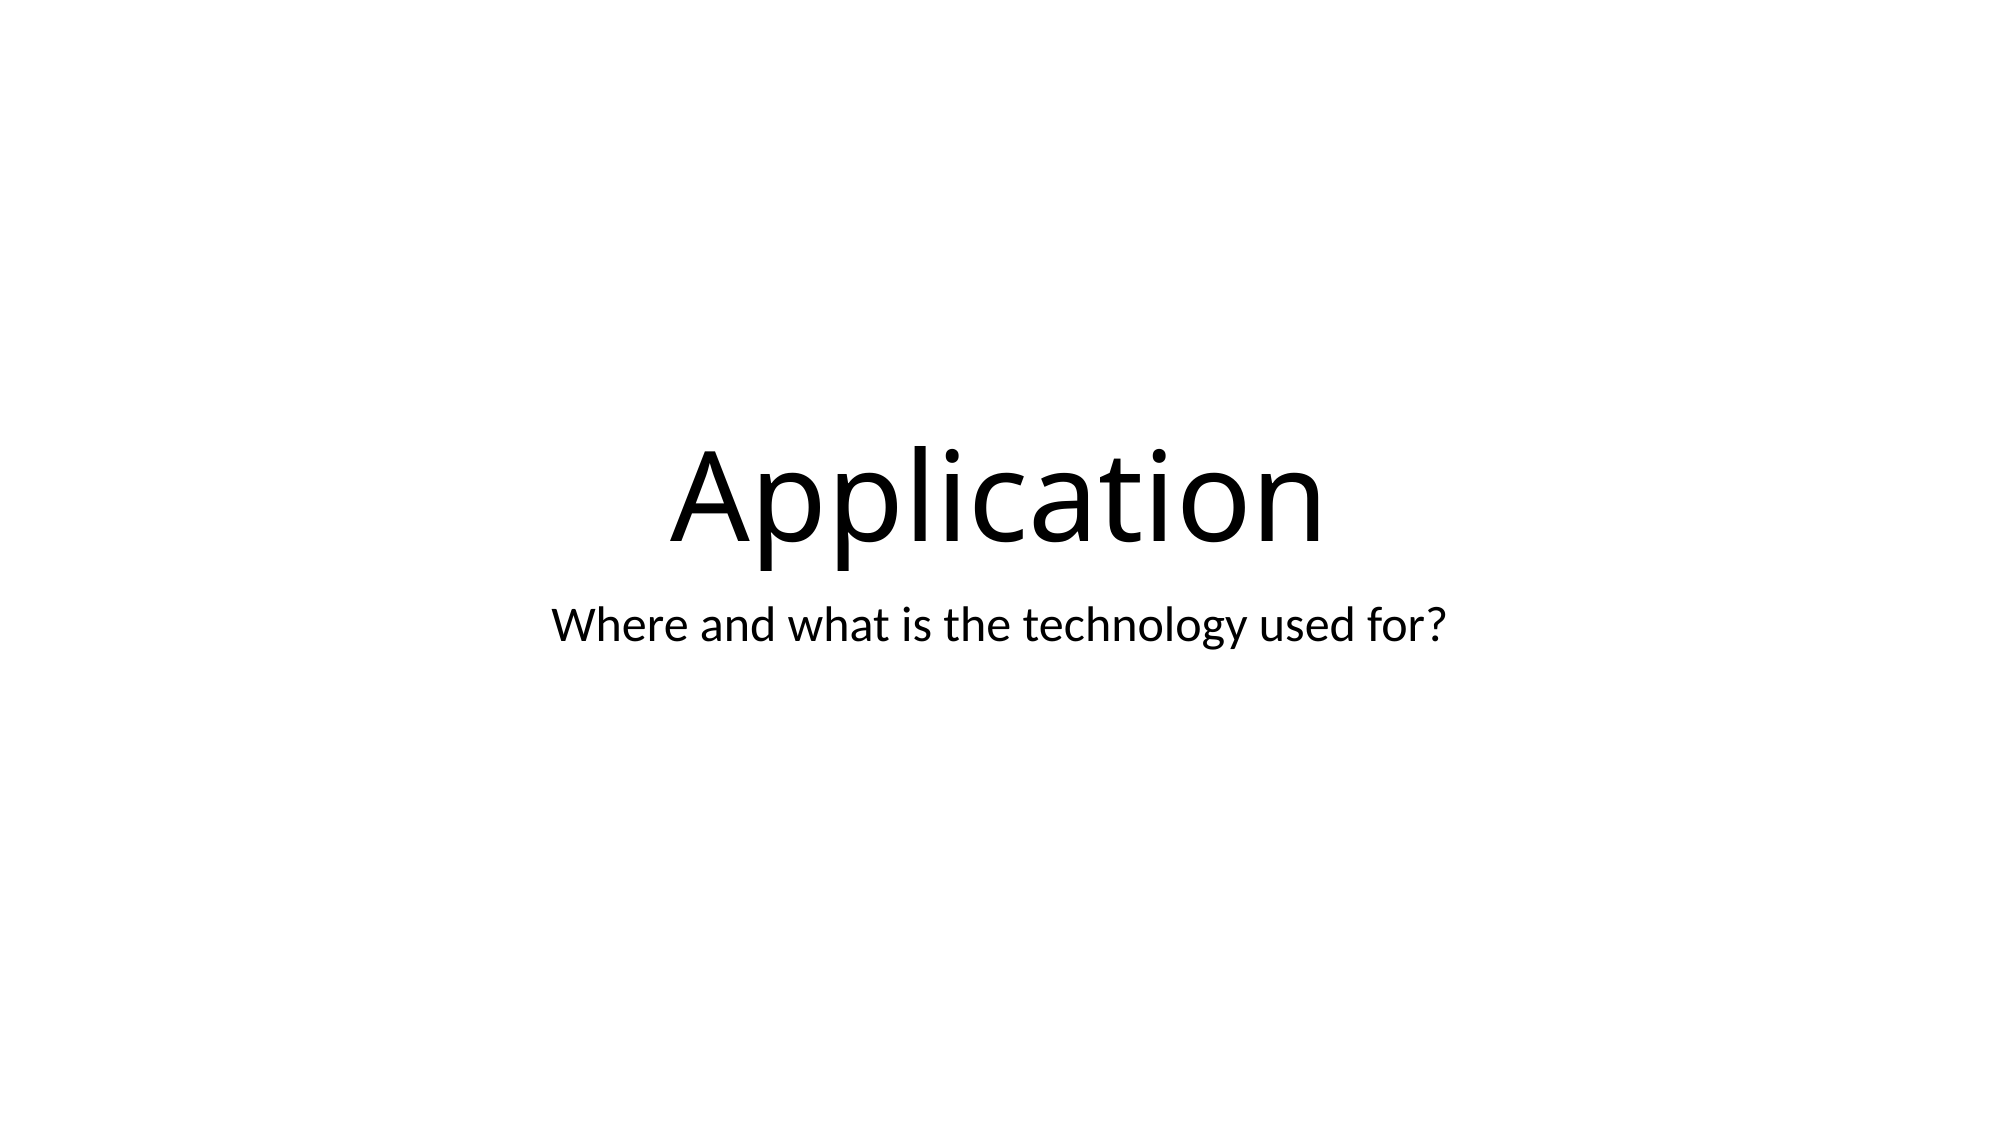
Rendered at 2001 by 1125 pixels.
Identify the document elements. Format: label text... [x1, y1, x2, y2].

title Application [249, 184, 1750, 576]
subtitle Where and what is the technology used for? [249, 590, 1750, 863]
